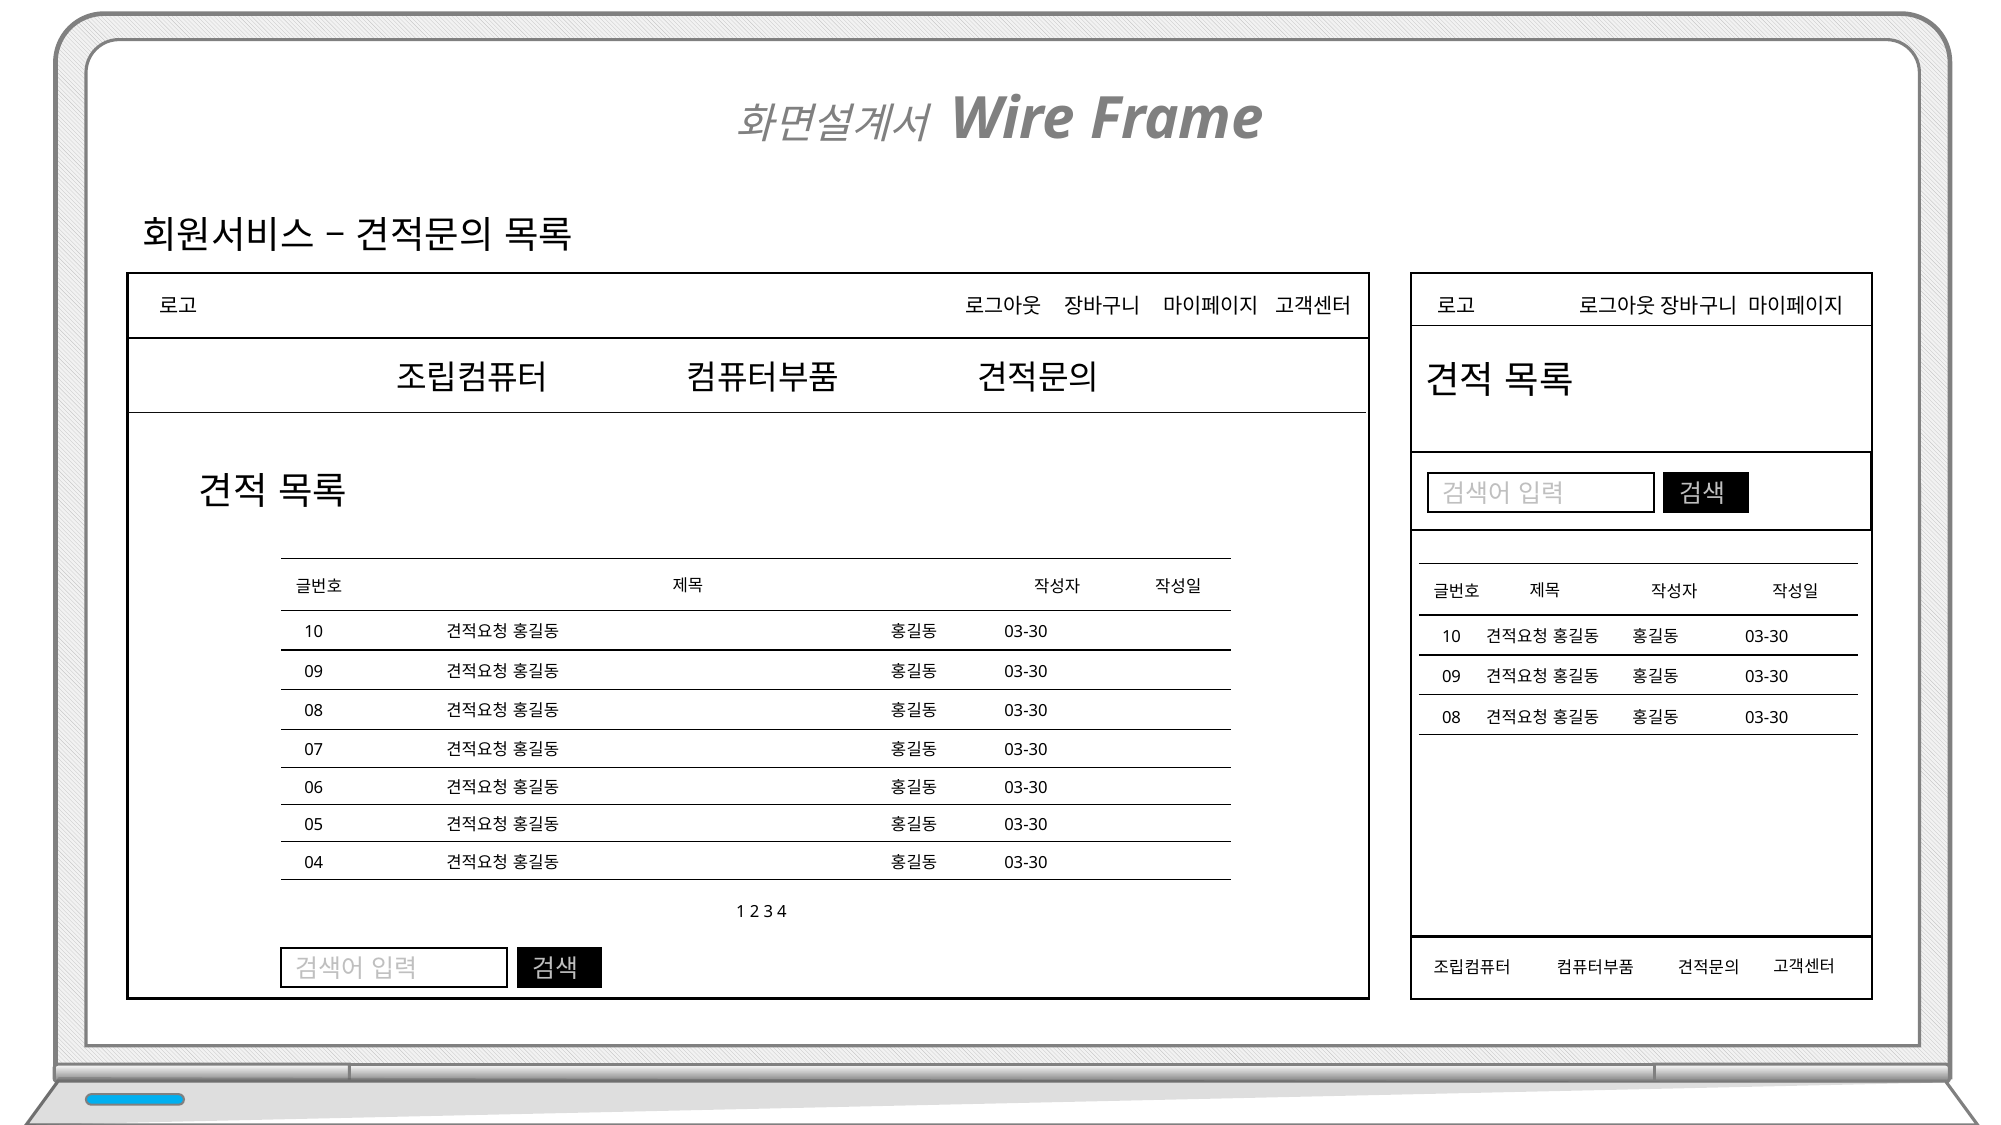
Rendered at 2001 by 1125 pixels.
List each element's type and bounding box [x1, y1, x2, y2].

text_box [24, 13, 1978, 1125]
